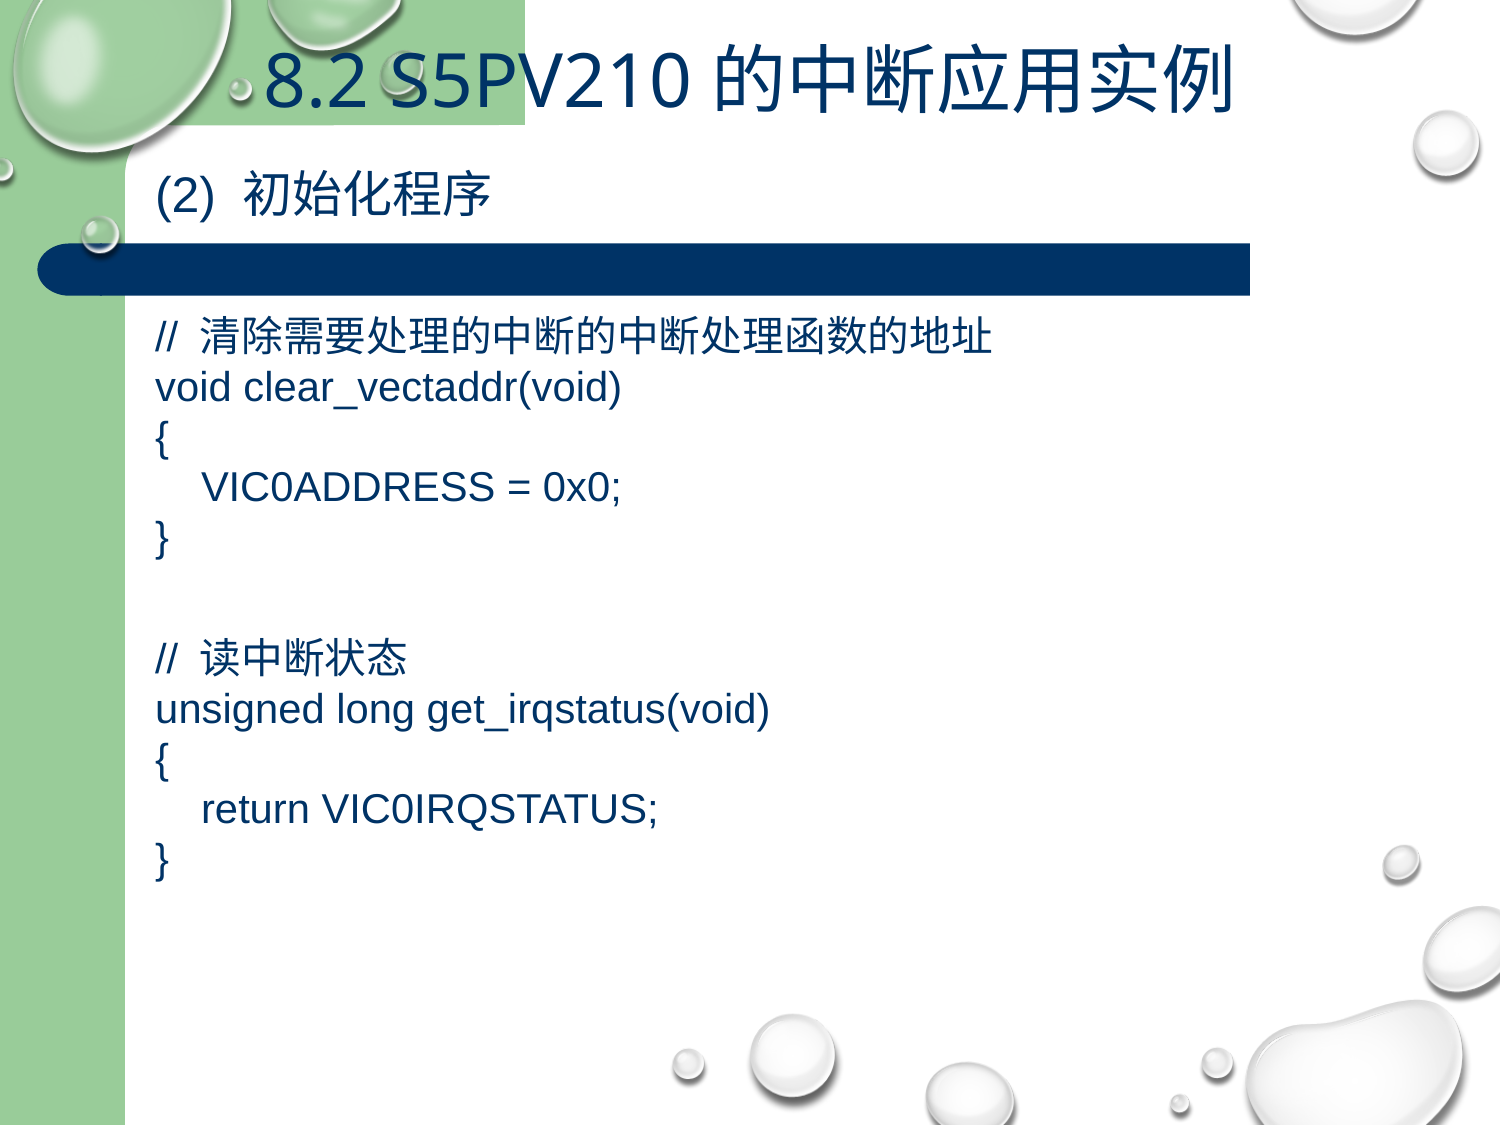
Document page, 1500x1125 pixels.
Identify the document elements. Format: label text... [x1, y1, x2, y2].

text_box // 清除需要处理的中断的中断处理函数的地址 void clear_vectaddr(void) { VIC0ADDRESS = 0x0; } [140, 302, 1216, 568]
text_box (2) 初始化程序 [140, 154, 1393, 230]
text_box // 读中断状态 unsigned long get_irqstatus(void) { return VIC0IRQSTATUS; } [140, 624, 1125, 890]
picture [0, 0, 1500, 1125]
text_box 8.2 S5PV210的中断应用实例 [112, 0, 1388, 166]
